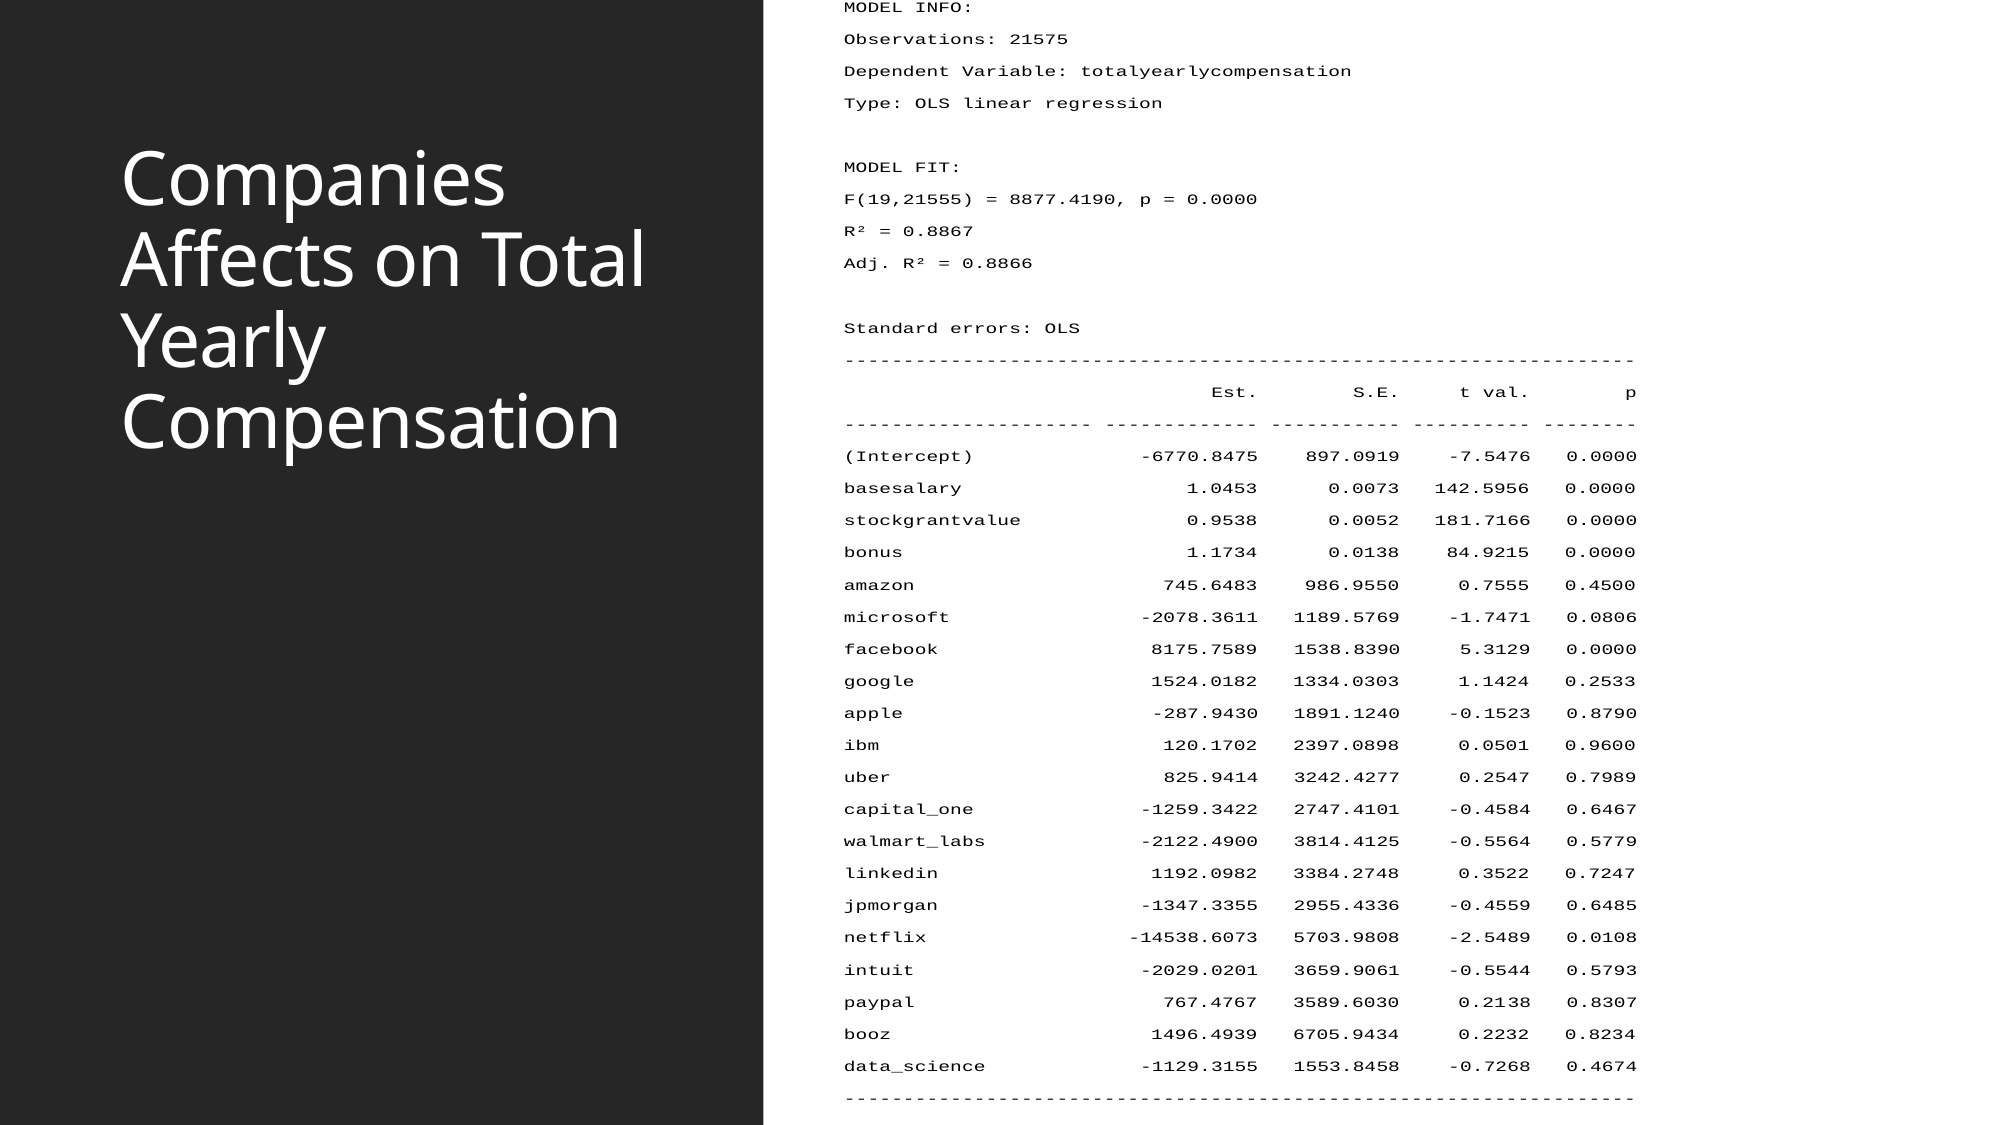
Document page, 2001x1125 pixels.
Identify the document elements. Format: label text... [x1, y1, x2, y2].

title Companies Affects on Total Yearly Compensation [105, 128, 683, 473]
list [843, 0, 2000, 1125]
